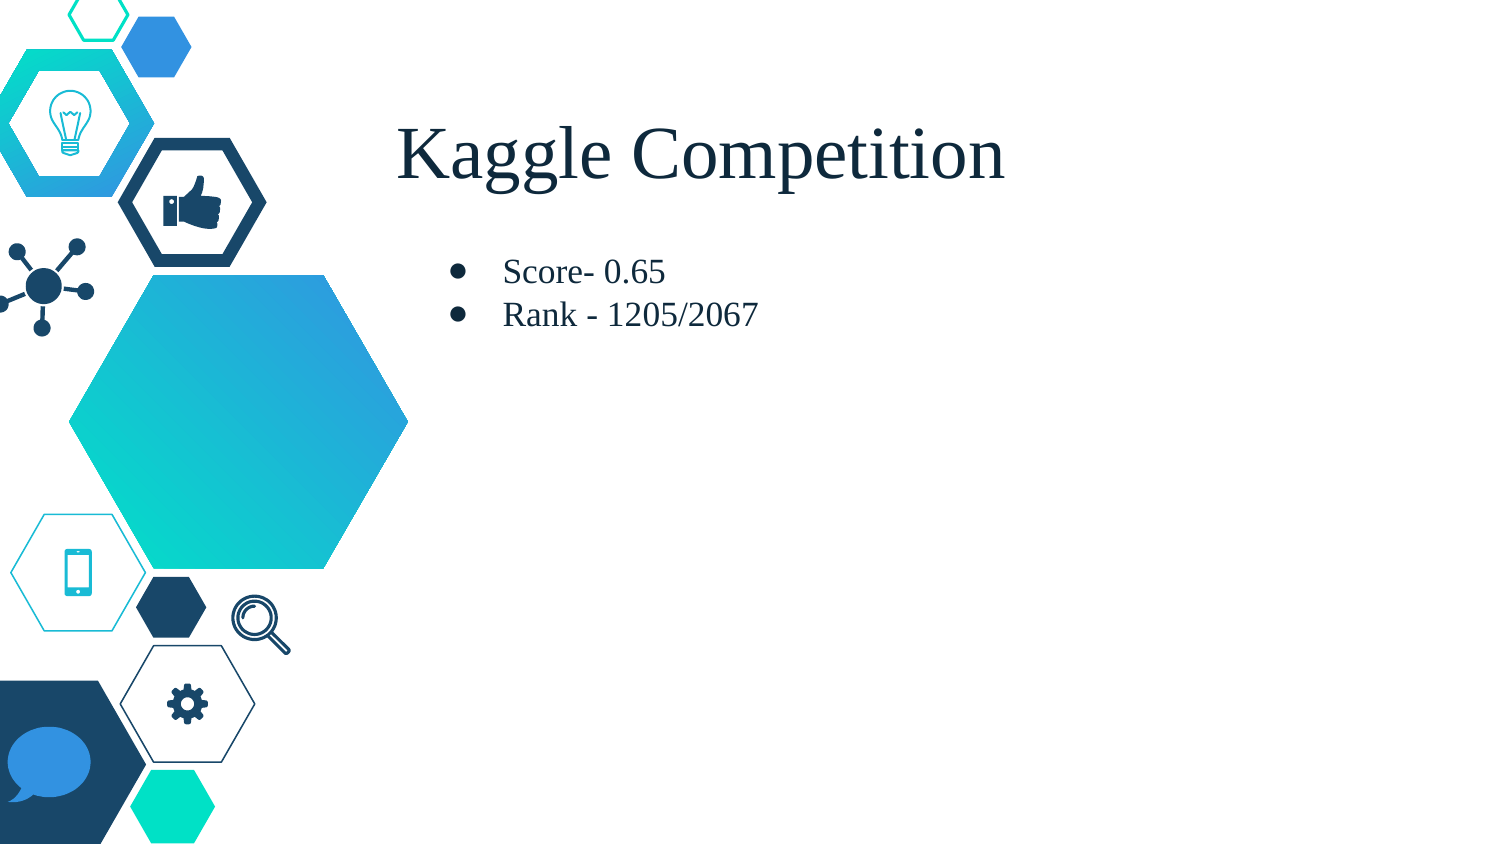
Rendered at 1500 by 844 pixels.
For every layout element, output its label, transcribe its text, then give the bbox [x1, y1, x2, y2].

title Kaggle Competition [381, 18, 1307, 209]
subtitle Score- 0.65 Rank - 1205/2067 [412, 233, 1347, 697]
